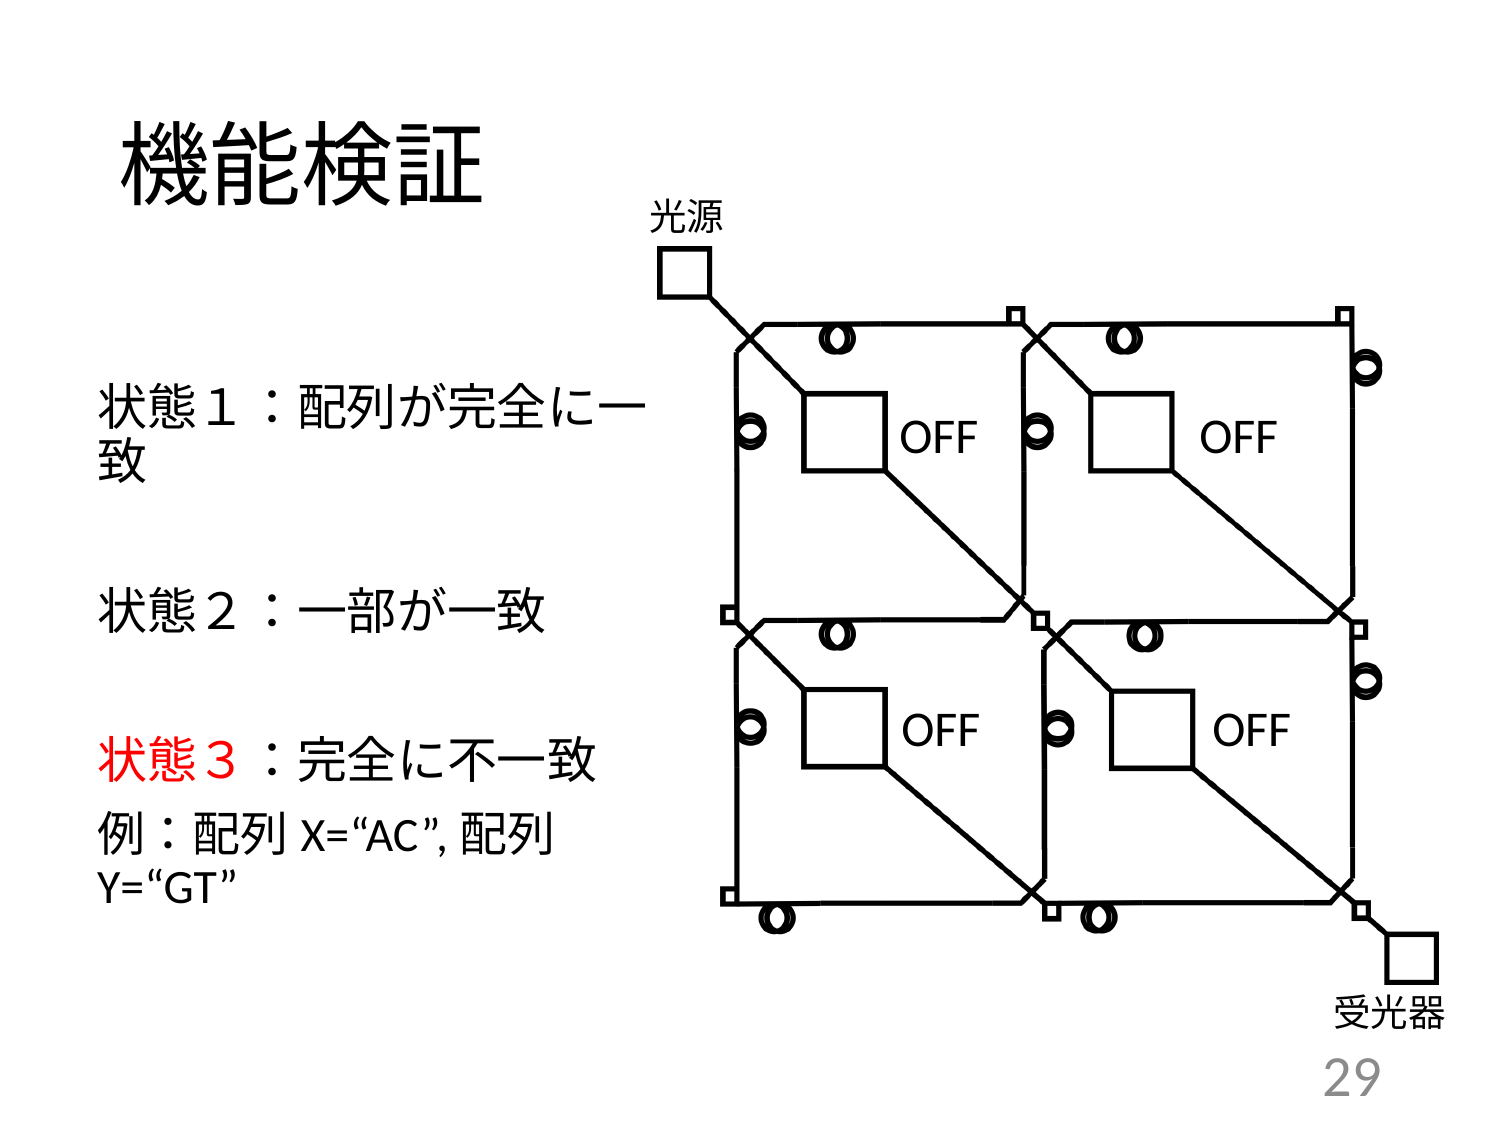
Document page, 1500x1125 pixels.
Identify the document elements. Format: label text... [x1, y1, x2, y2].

text_box 光源 [634, 185, 740, 246]
slide_number 28 [1059, 1042, 1397, 1103]
list 状態１：配列が完全に一致 状態２：一部が一致 状態３：完全に不一致 例：配列X=“AC”,配列Y=“GT” [82, 311, 656, 985]
title 機能検証 [103, 59, 1397, 278]
text_box 受光器 [1318, 982, 1461, 1042]
picture [656, 246, 1439, 985]
